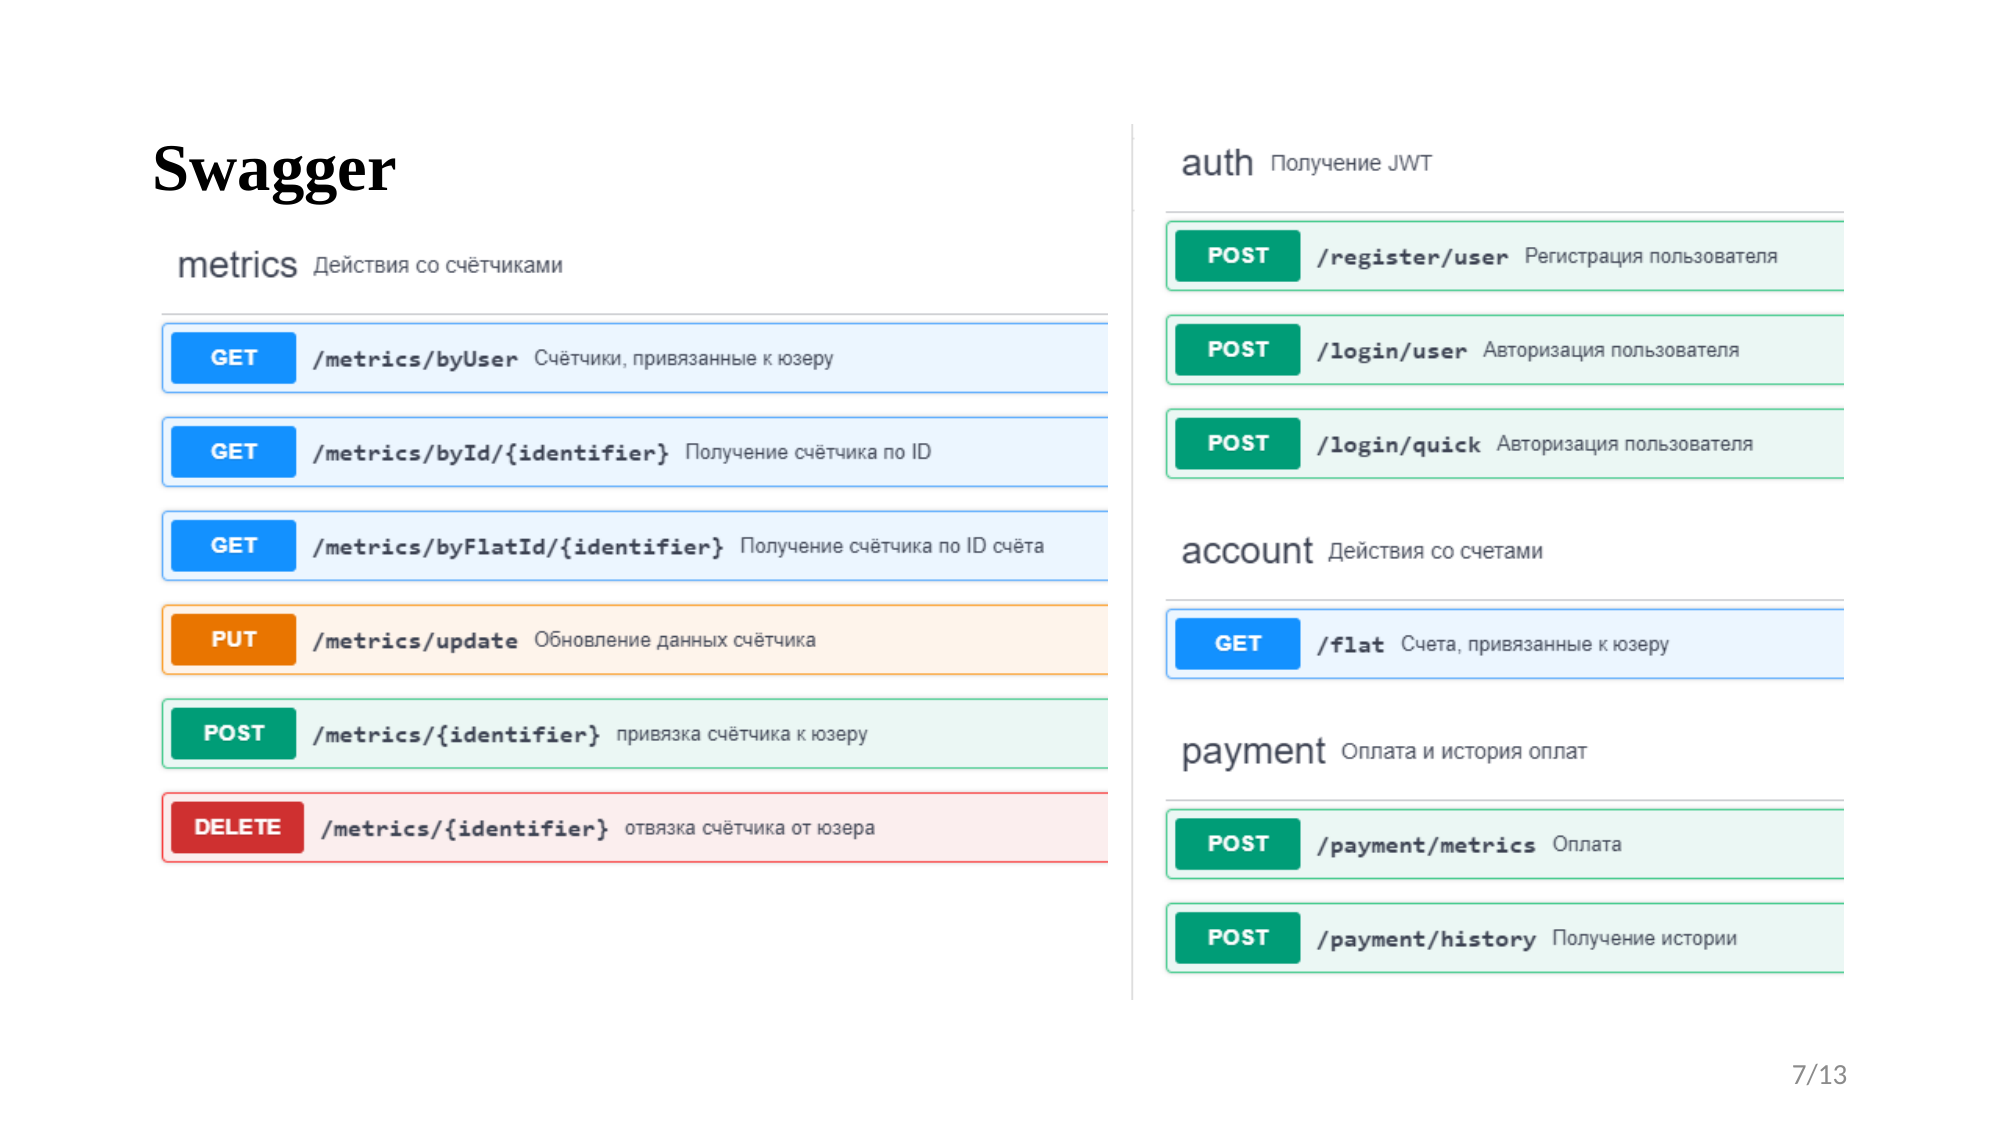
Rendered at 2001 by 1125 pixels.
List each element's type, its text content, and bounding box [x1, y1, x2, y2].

title Swagger [137, 59, 1863, 278]
slide_number 7/13 [1412, 1042, 1863, 1103]
picture [1127, 124, 1844, 1001]
picture [137, 237, 1108, 888]
